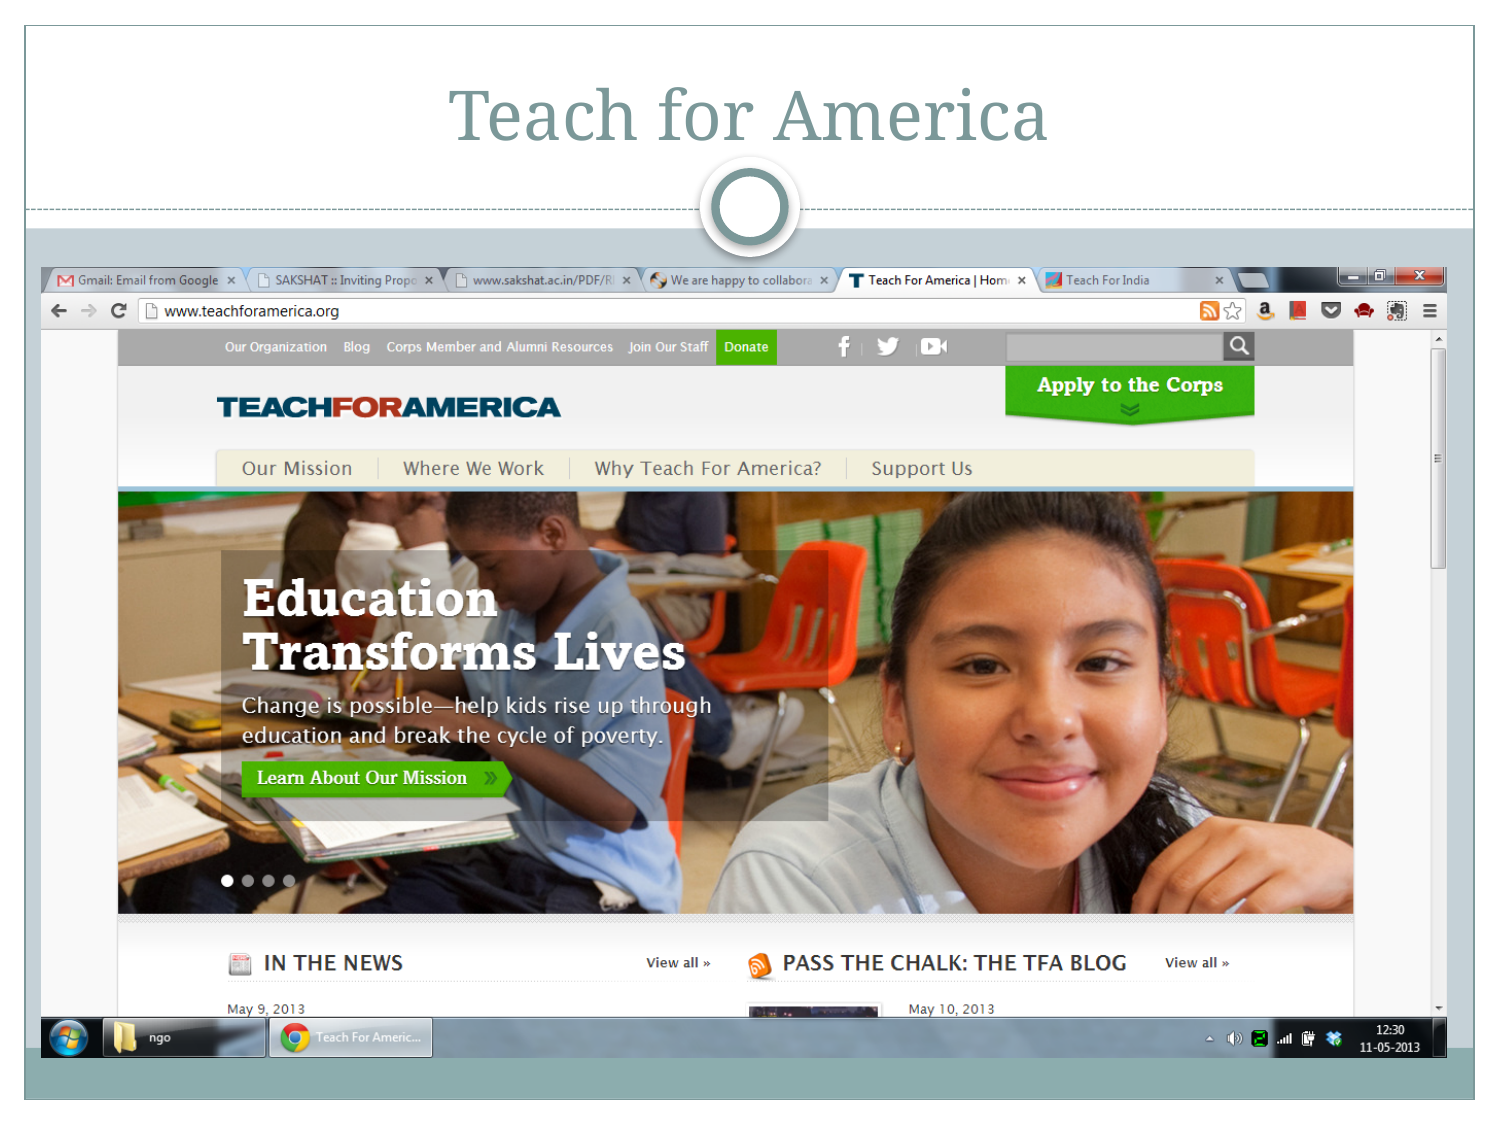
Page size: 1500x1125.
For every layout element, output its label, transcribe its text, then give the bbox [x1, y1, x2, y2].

title Teach for America [49, 37, 1450, 162]
picture [41, 266, 1448, 1058]
